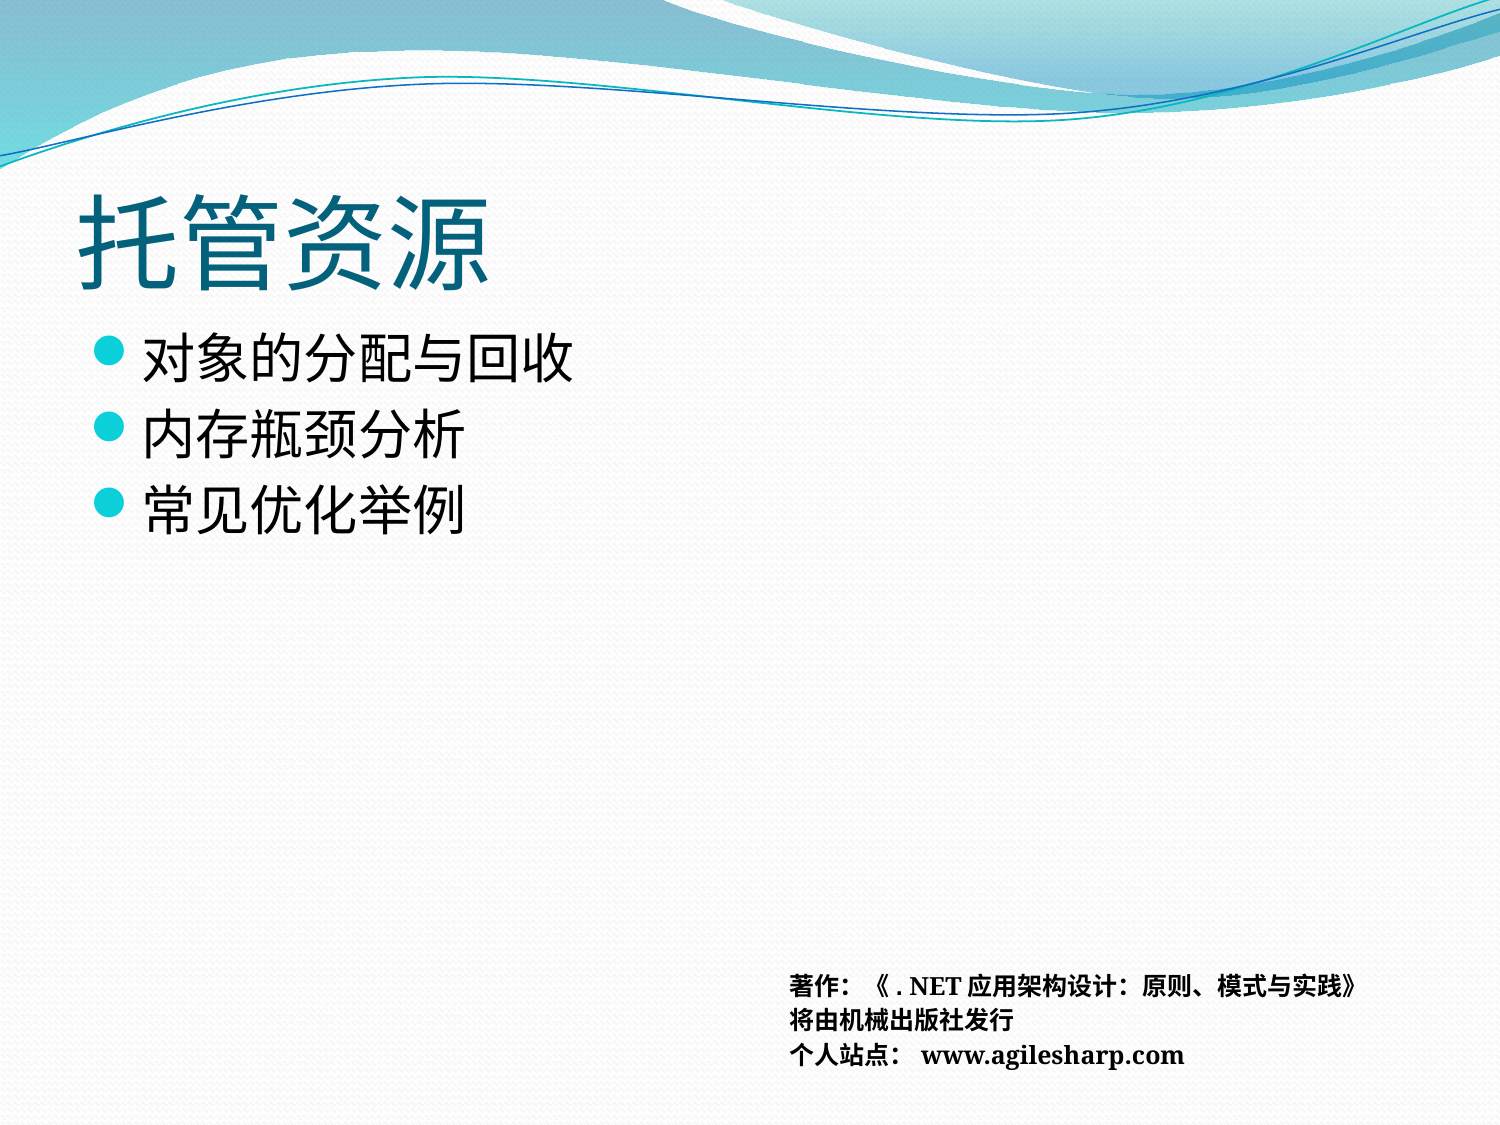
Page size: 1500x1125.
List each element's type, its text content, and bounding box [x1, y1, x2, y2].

list 对象的分配与回收 内存瓶颈分析 常见优化举例 [75, 317, 1425, 1038]
title 托管资源 [75, 115, 1425, 303]
text_box 著作：《. NET应用架构设计：原则、模式与实践》 将由机械出版社发行 个人站点：www.agilesharp.com [774, 962, 1475, 1125]
